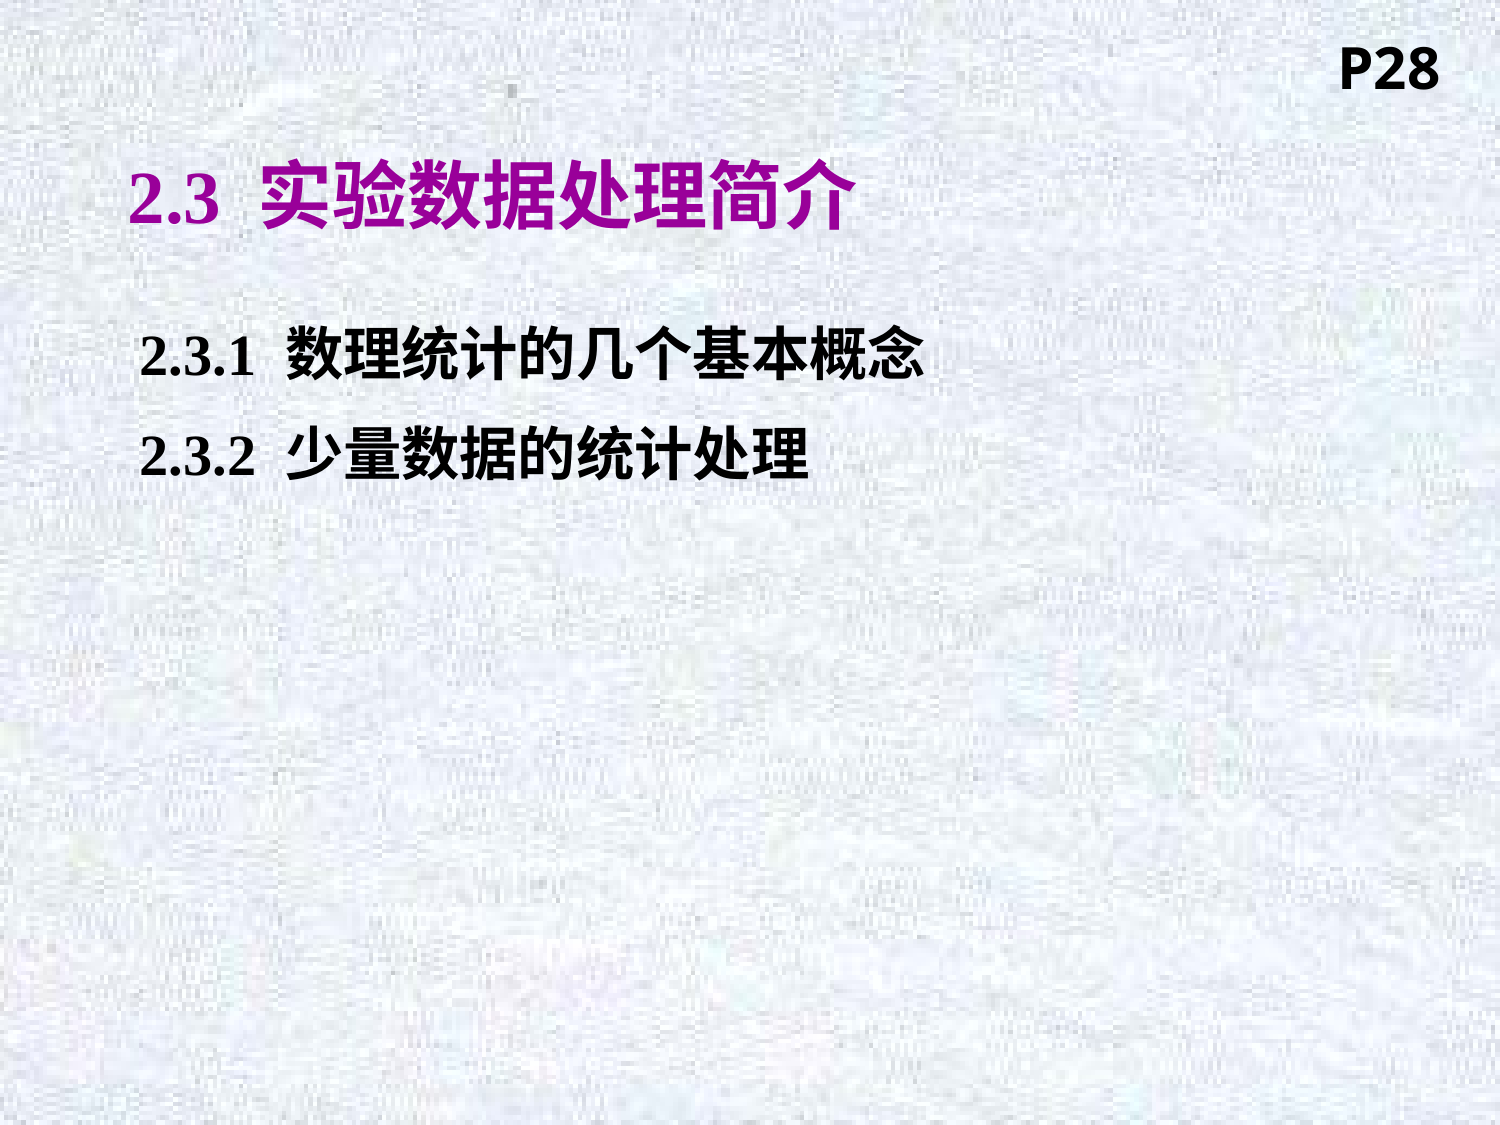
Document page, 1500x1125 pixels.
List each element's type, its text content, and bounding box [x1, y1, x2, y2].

text_box 2.3.1 数理统计的几个基本概念 [124, 304, 1013, 400]
text_box P28 [1322, 23, 1477, 109]
text_box 2.3.2 少量数据的统计处理 [124, 404, 963, 500]
picture [0, 0, 1500, 1125]
title 2.3 实验数据处理简介 [112, 99, 1388, 288]
